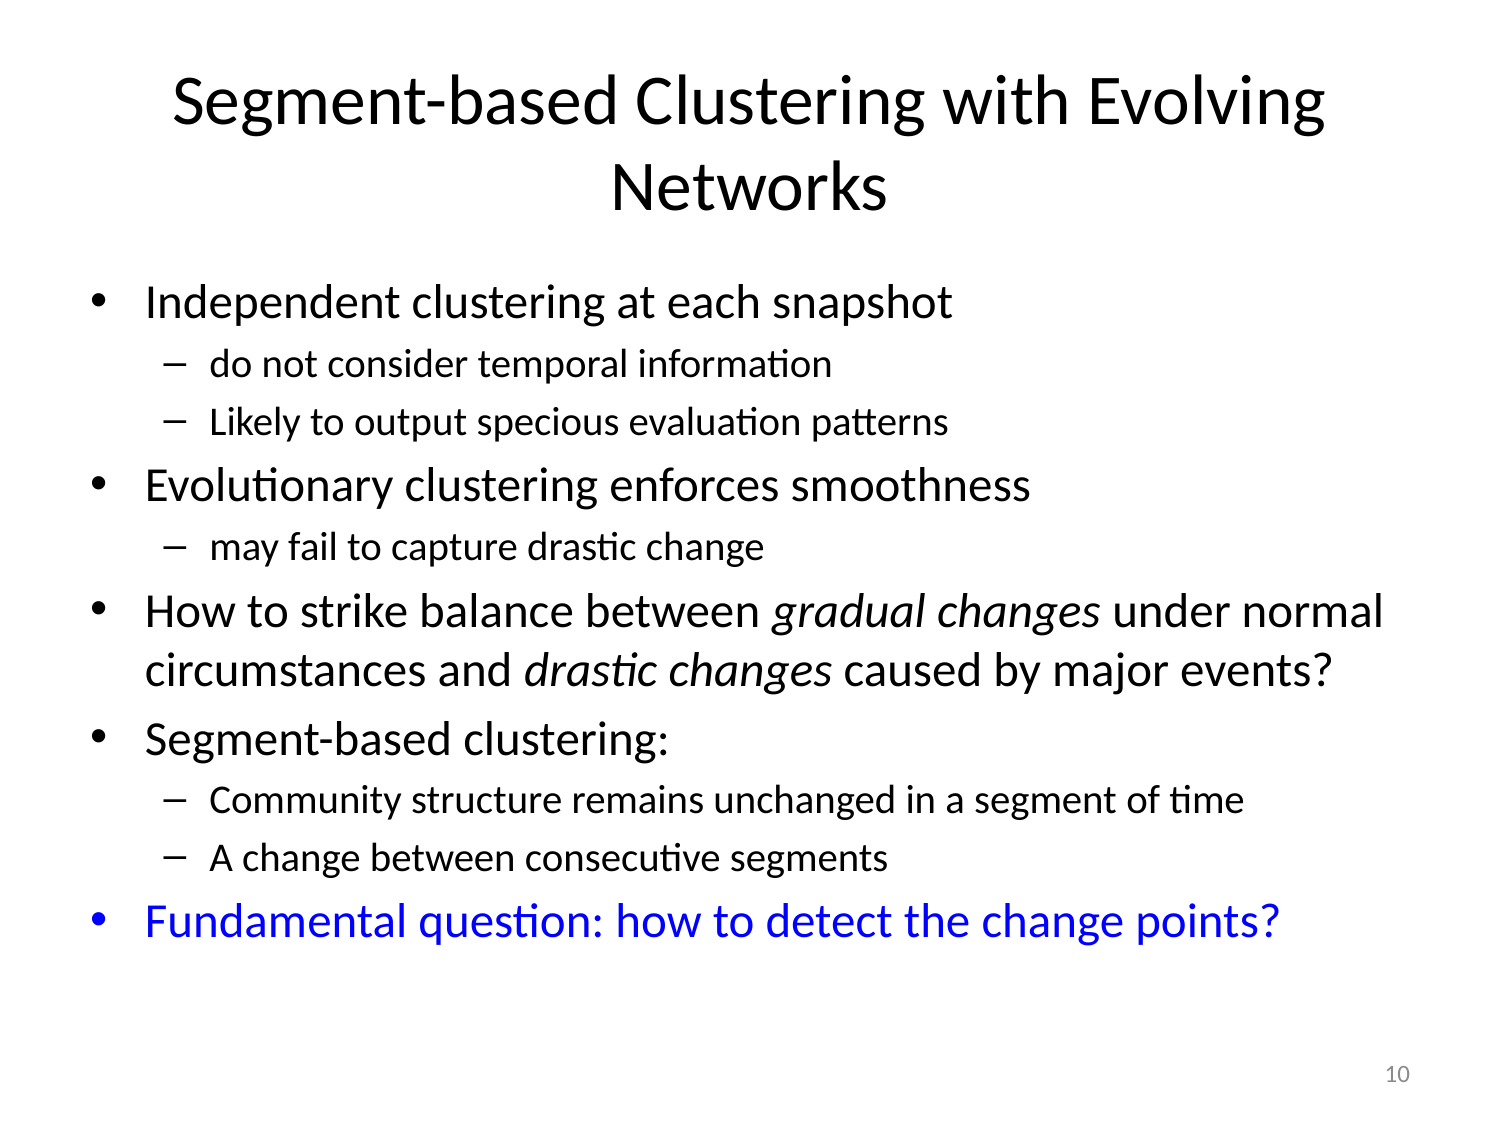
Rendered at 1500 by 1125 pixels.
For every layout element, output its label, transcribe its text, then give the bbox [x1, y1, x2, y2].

title Segment-based Clustering with Evolving Networks [75, 45, 1425, 233]
slide_number 10 [1074, 1042, 1425, 1103]
list Independent clustering at each snapshot do not consider temporal information Likely to output specious evaluation patterns Evolutionary clustering enforces smoothness may fail to capture drastic change How to strike balance between gradual changes under normal circumstances and drastic changes caused by major events? Segment-based clustering: Community structure remains unchanged in a segment of time A change between consecutive segments Fundamental question: how to detect the change points? [75, 262, 1425, 1005]
